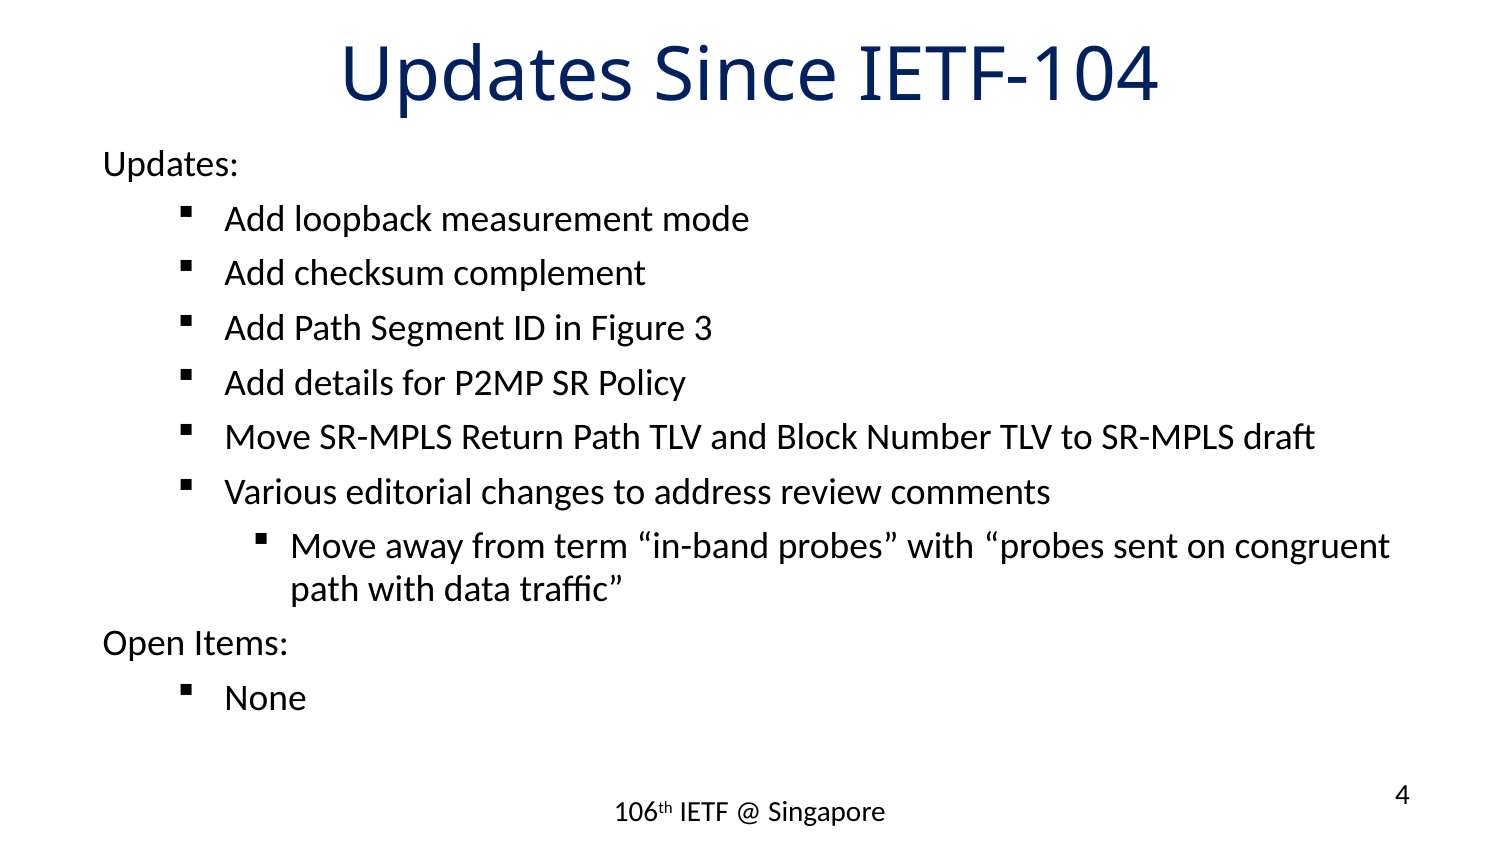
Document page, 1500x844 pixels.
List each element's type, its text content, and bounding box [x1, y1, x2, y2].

footer 106th IETF @ Singapore [512, 784, 988, 844]
title Updates Since IETF-104 [74, 0, 1426, 141]
list Updates: Add loopback measurement mode Add checksum complement Add Path Segment ID in Figure 3 Add details for P2MP SR Policy Move SR-MPLS Return Path TLV and Block Number TLV to SR-MPLS draft Various editorial changes to address review comments Move away from term “in-band probes” with “probes sent on congruent path with data traffic” Open Items: None [87, 134, 1438, 729]
slide_number 4 [1074, 768, 1426, 828]
